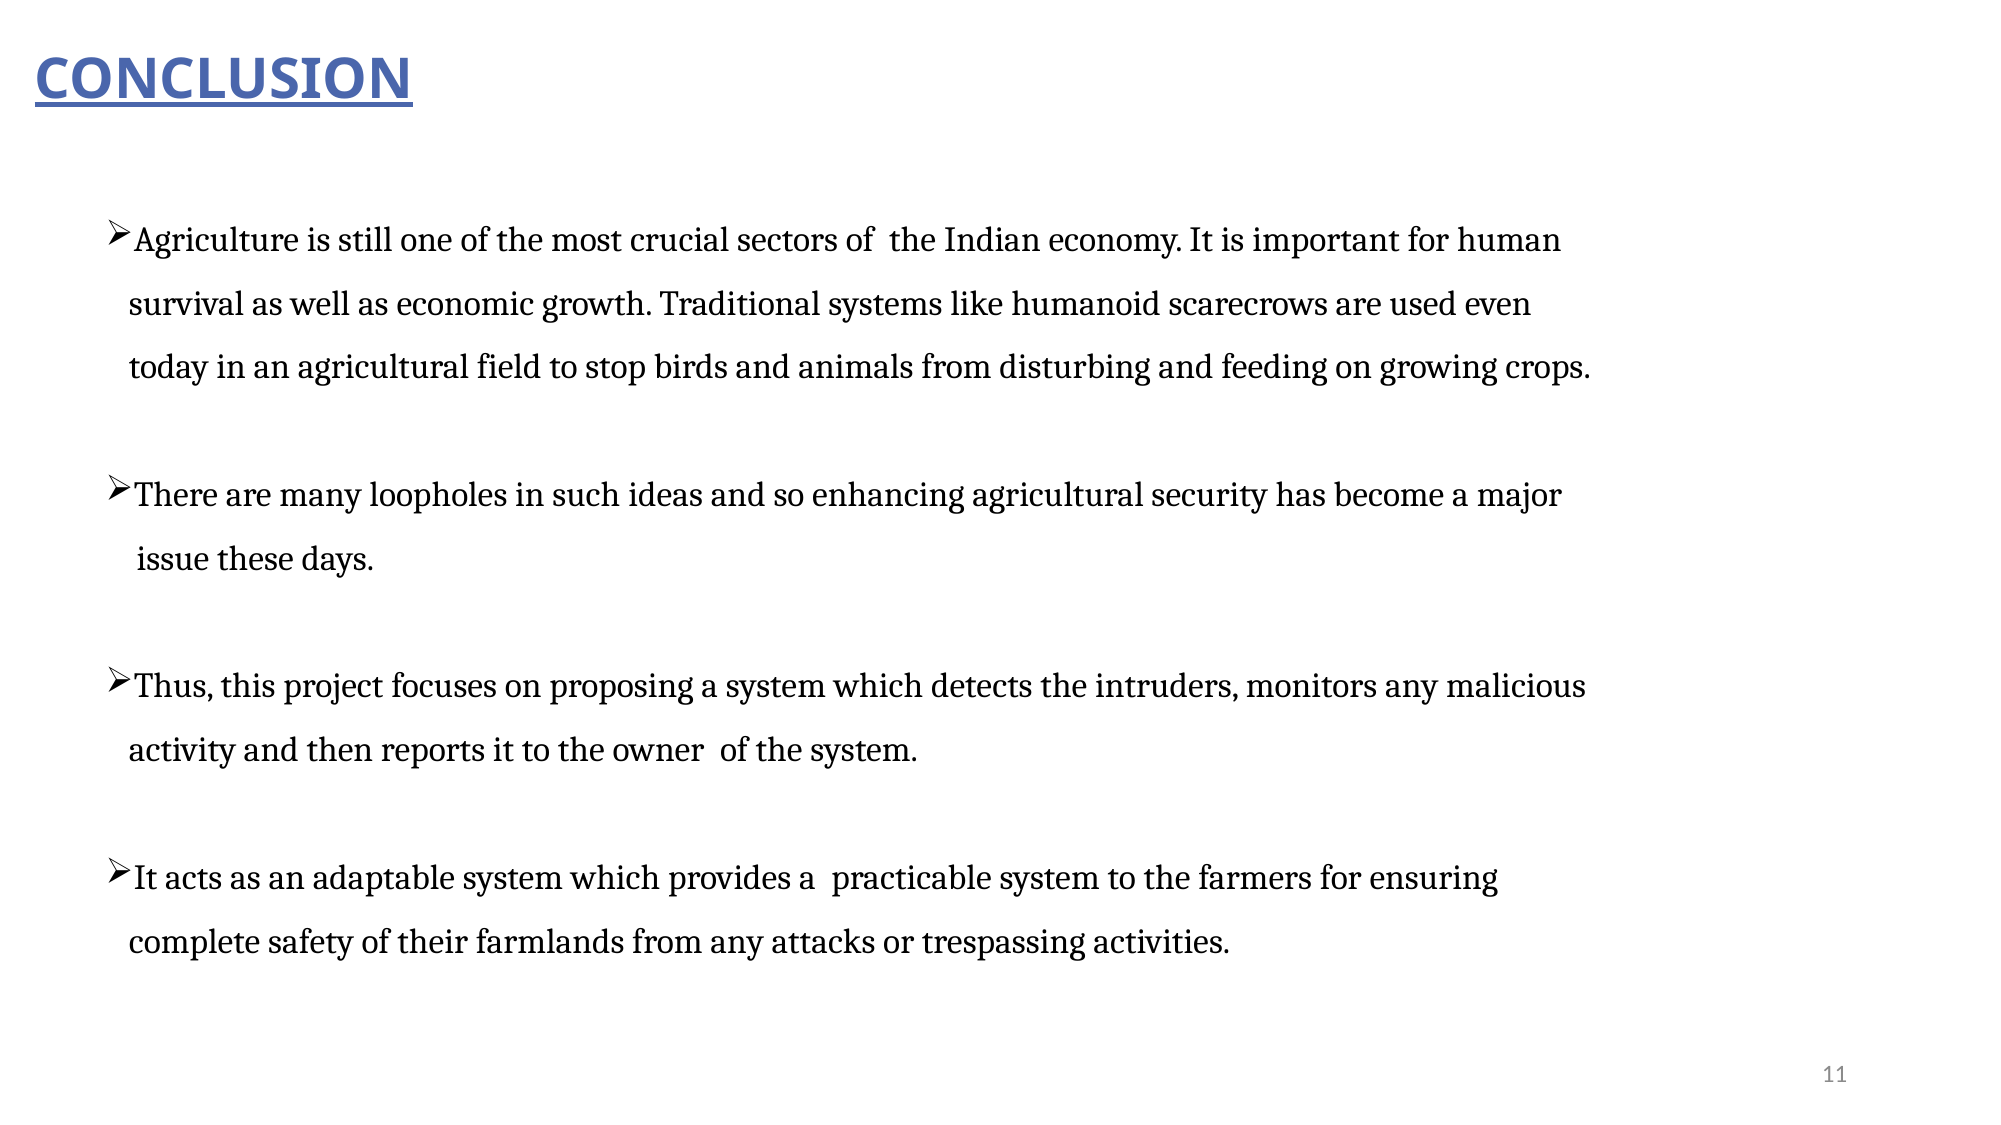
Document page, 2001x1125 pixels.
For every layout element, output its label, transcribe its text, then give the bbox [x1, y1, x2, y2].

text_box CONCLUSION [19, 39, 1089, 117]
text_box Agriculture is still one of the most crucial sectors of the Indian economy. It is important for human survival as well as economic growth. Traditional systems like humanoid scarecrows are used even today in an agricultural field to stop birds and animals from disturbing and feeding on growing crops. There are many loopholes in such ideas and so enhancing agricultural security has become a major issue these days. Thus, this project focuses on proposing a system which detects the intruders, monitors any malicious activity and then reports it to the owner of the system. It acts as an adaptable system which provides a practicable system to the farmers for ensuring complete safety of their farmlands from any attacks or trespassing activities. [90, 187, 1867, 1122]
